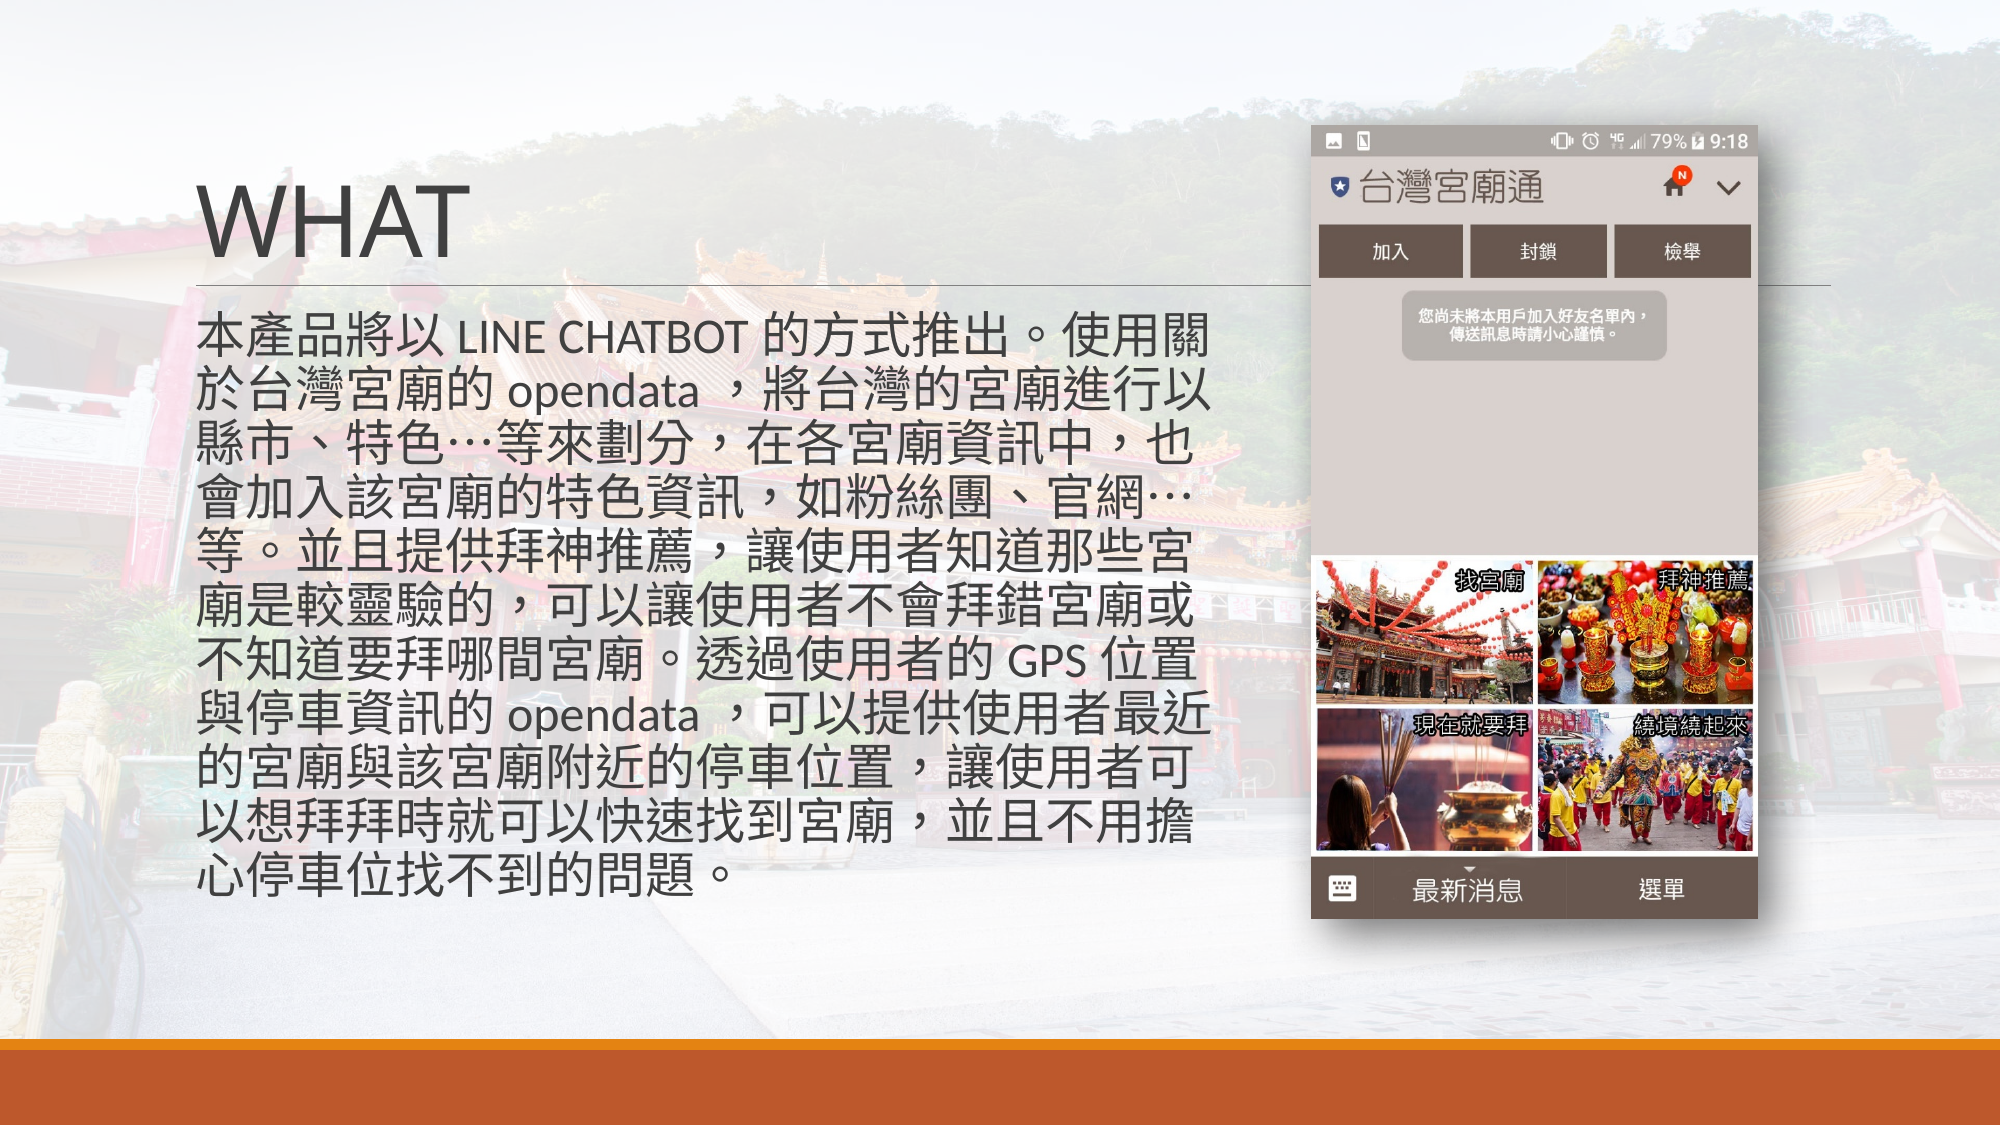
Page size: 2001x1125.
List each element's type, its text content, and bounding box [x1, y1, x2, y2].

list 本產品將以LINE CHATBOT的方式推出。使用關於台灣宮廟的opendata，將台灣的宮廟進行以縣市、特色…等來劃分，在各宮廟資訊中，也會加入該宮廟的特色資訊，如粉絲團、官網…等。並且提供拜神推薦，讓使用者知道那些宮廟是較靈驗的，可以讓使用者不會拜錯宮廟或不知道要拜哪間宮廟。透過使用者的GPS位置與停車資訊的opendata，可以提供使用者最近的宮廟與該宮廟附近的停車位置，讓使用者可以想拜拜時就可以快速找到宮廟，並且不用擔心停車位找不到的問題。 [180, 302, 1227, 954]
title WHAT [180, 47, 1830, 285]
picture [1310, 124, 1758, 920]
